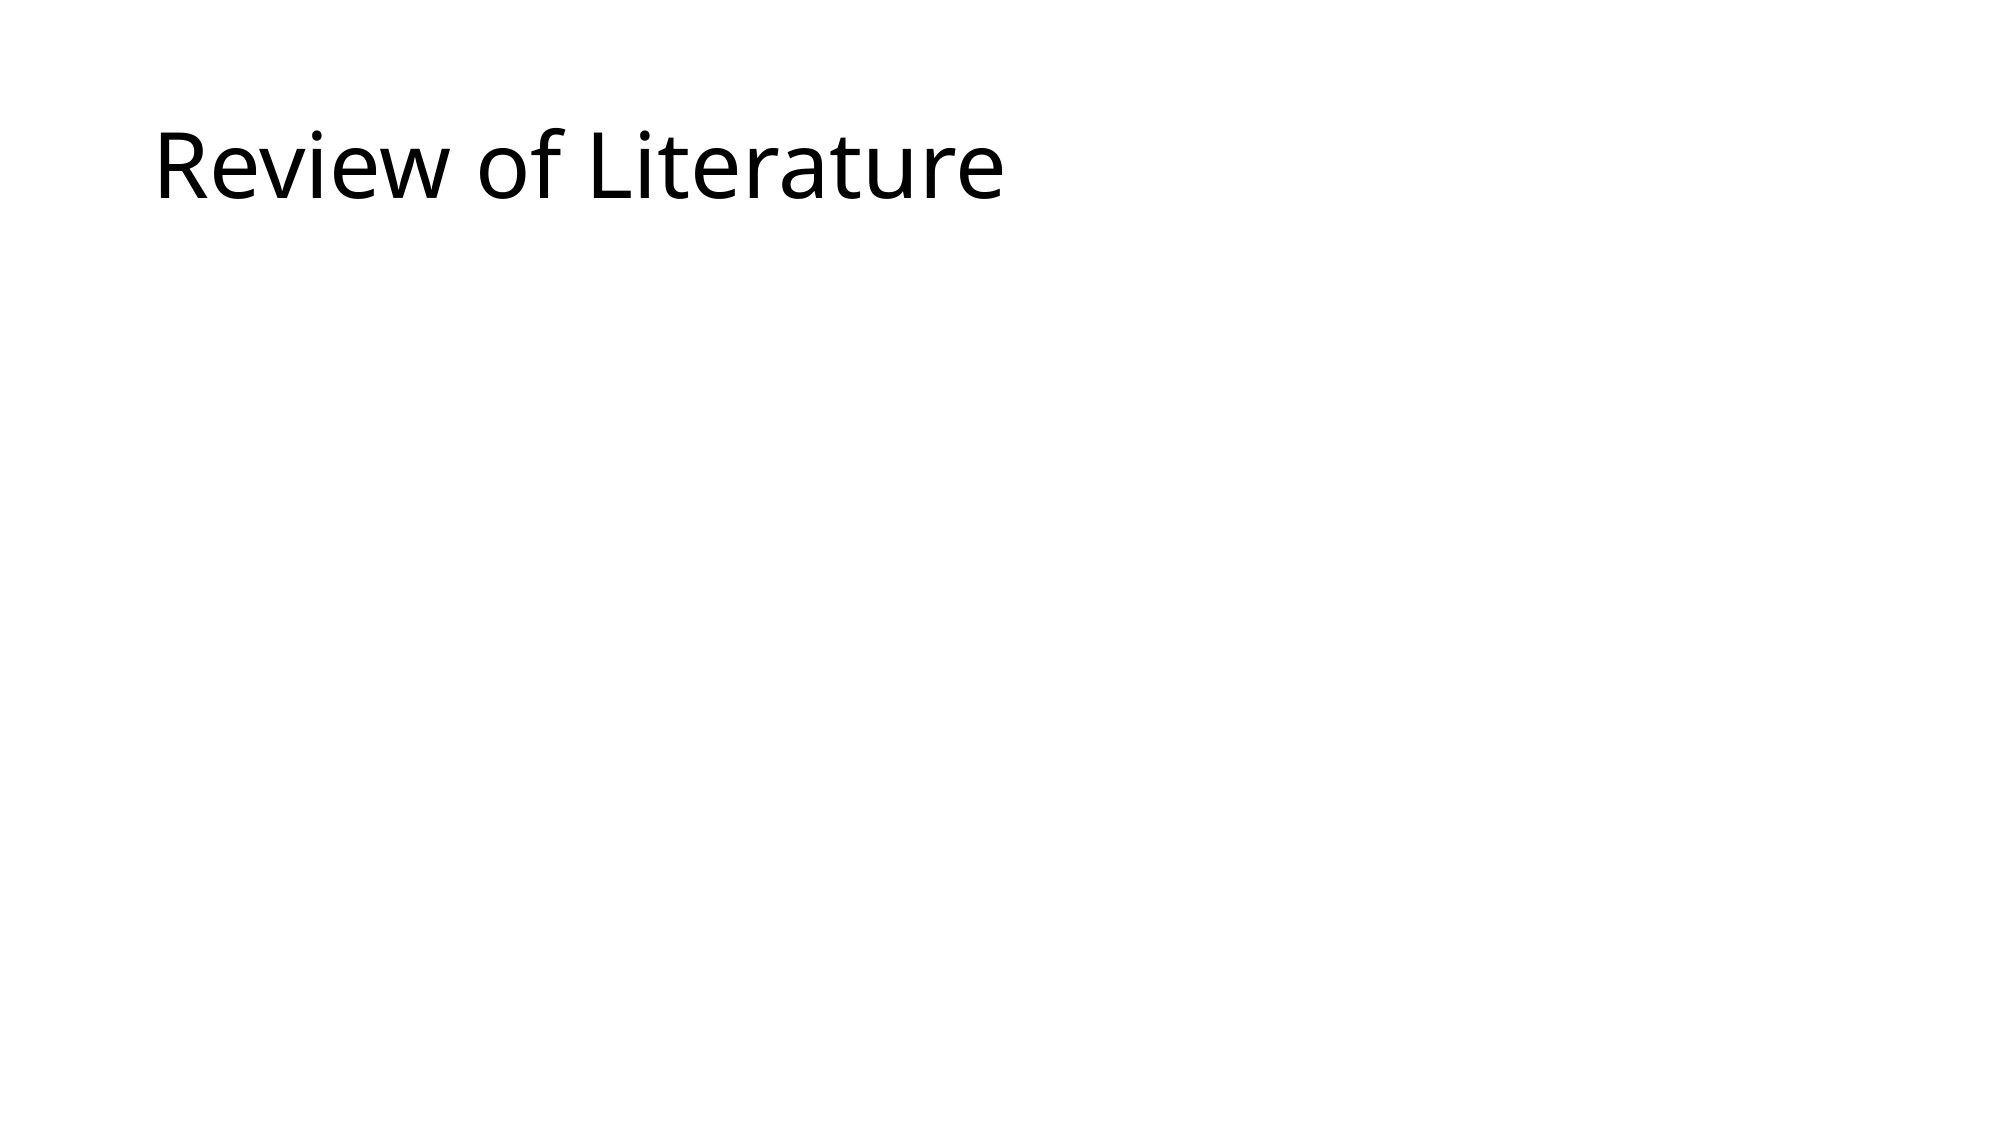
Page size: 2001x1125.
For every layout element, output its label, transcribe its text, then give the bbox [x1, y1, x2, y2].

title Review of Literature [137, 59, 1863, 278]
